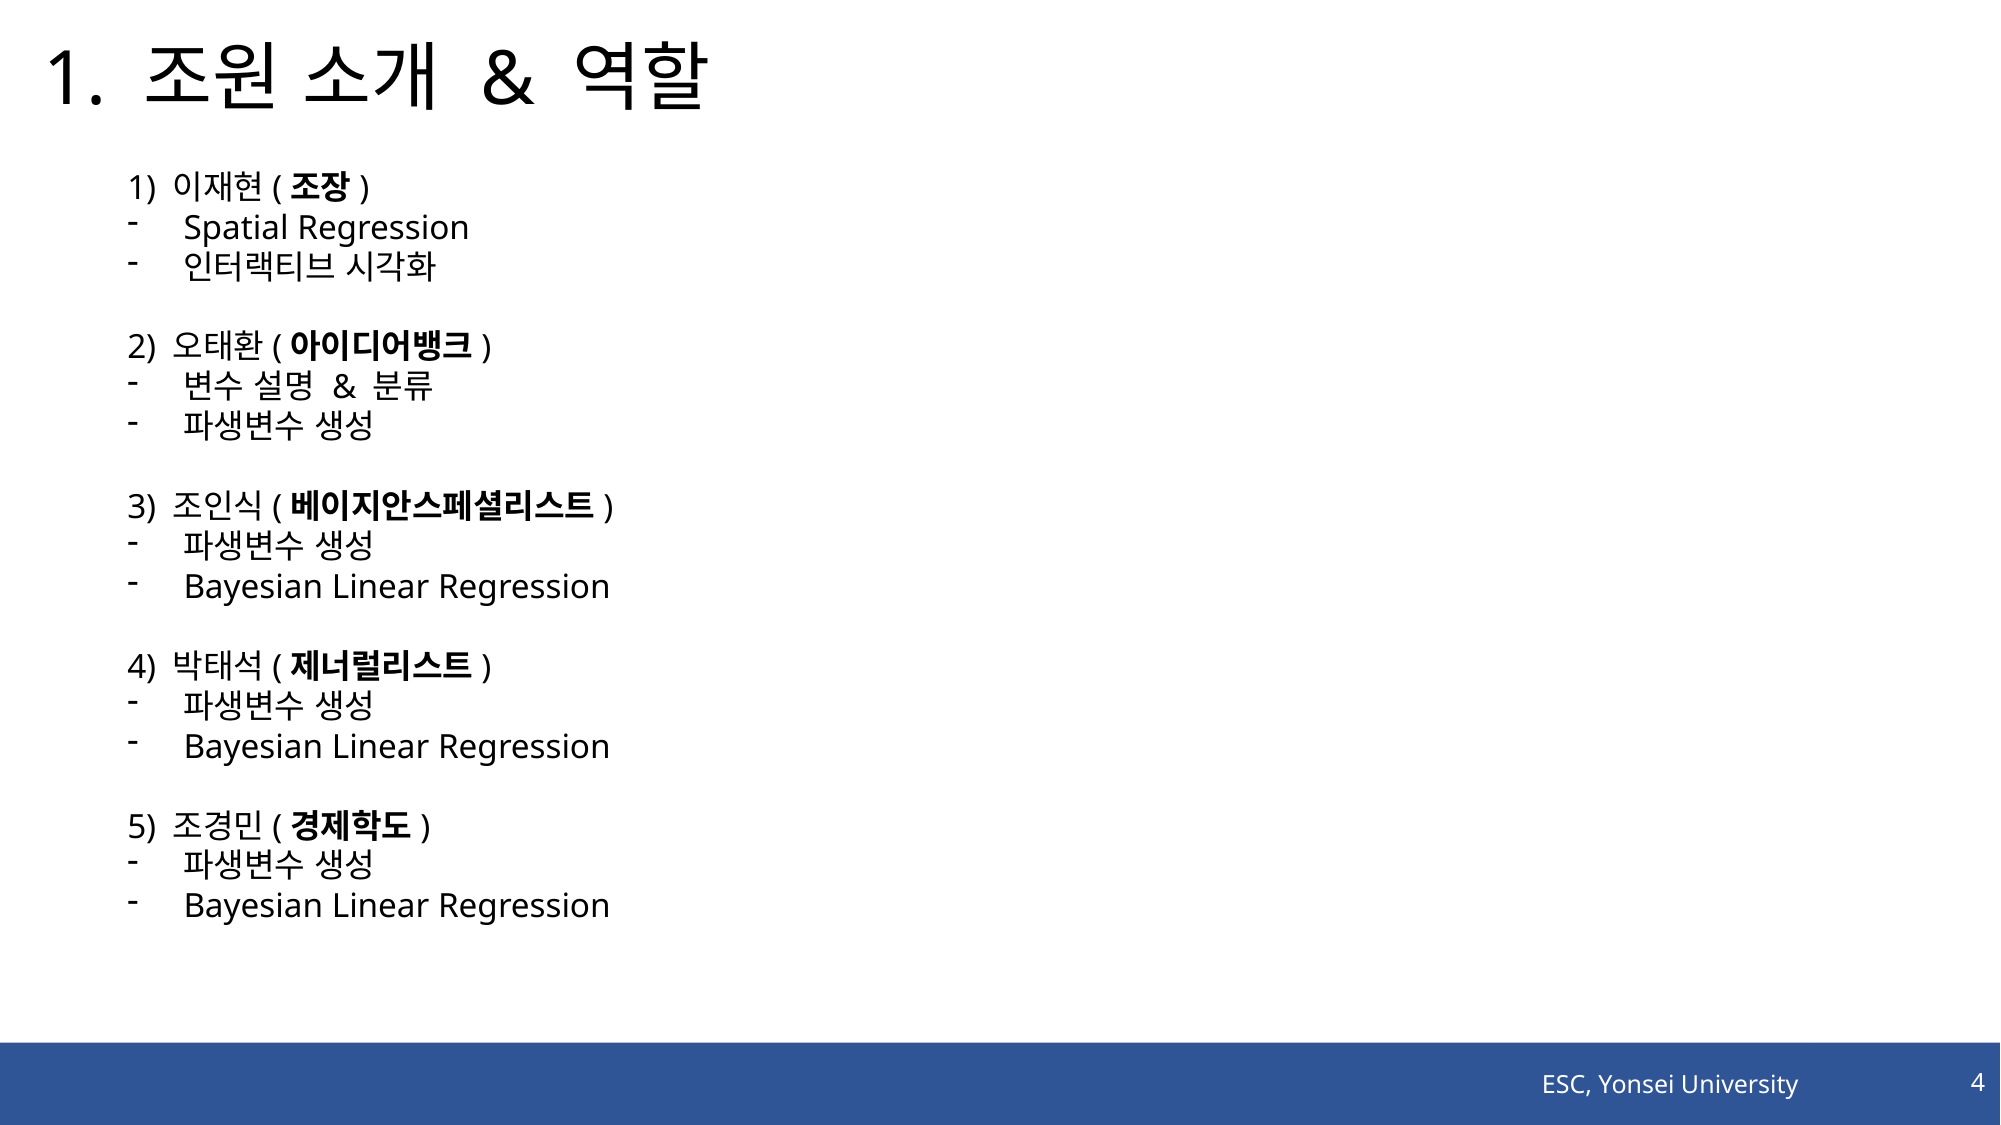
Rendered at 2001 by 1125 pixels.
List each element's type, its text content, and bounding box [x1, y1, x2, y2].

footer ESC, Yonsei University [0, 1042, 1813, 1125]
text_box 1) 이재현(조장) Spatial Regression 인터랙티브 시각화 2) 오태환(아이디어뱅크) 변수 설명 & 분류 파생변수 생성 3) 조인식(베이지안스페셜리스트) 파생변수 생성 Bayesian Linear Regression 4) 박태석(제너럴리스트) 파생변수 생성 Bayesian Linear Regression 5) 조경민(경제학도) 파생변수 생성 Bayesian Linear Regression [112, 158, 1814, 932]
slide_number 4 [1813, 1042, 2000, 1125]
title 1. 조원 소개 & 역할 [28, 27, 734, 128]
